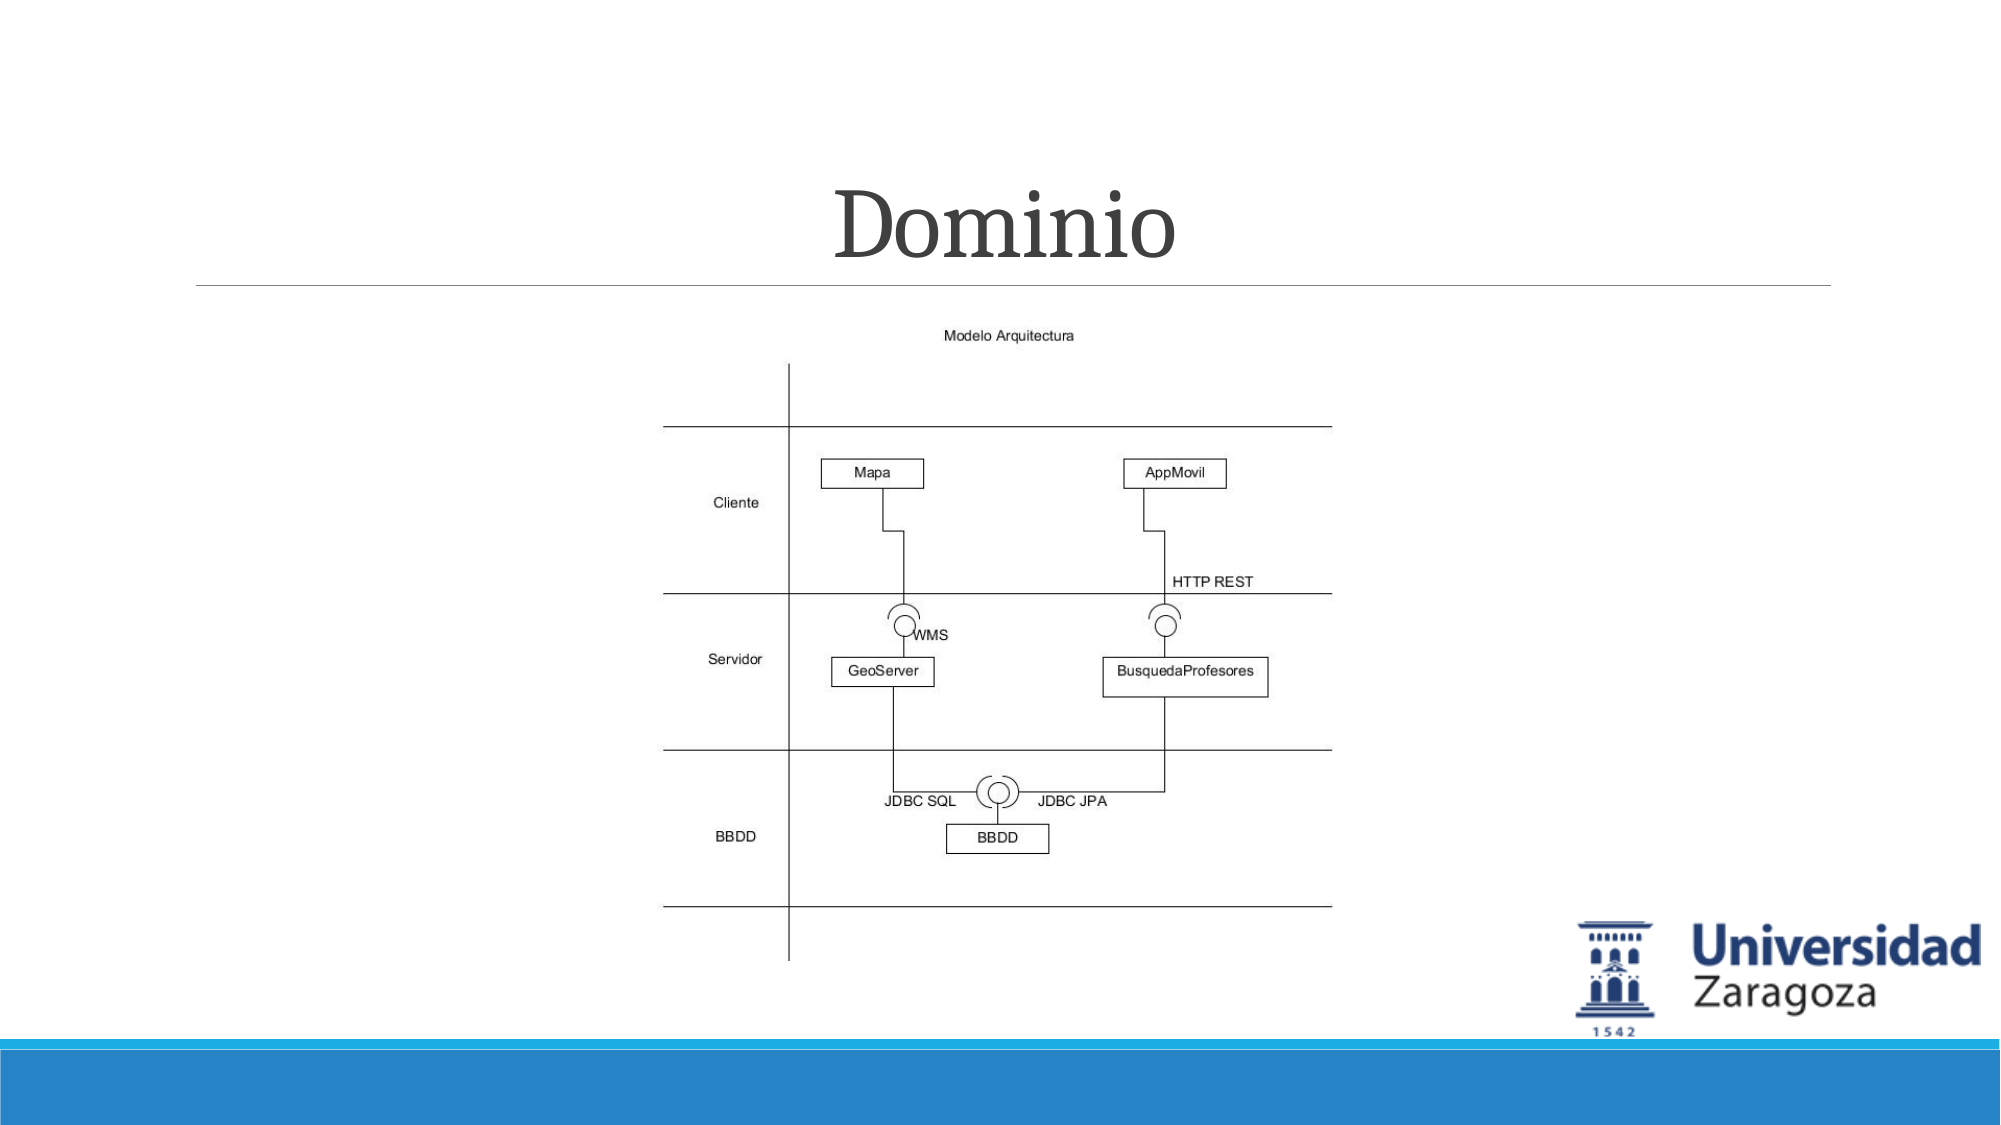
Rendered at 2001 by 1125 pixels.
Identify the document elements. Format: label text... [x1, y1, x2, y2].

title Dominio [180, 47, 1830, 285]
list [652, 308, 1358, 961]
picture [1574, 908, 1982, 1043]
